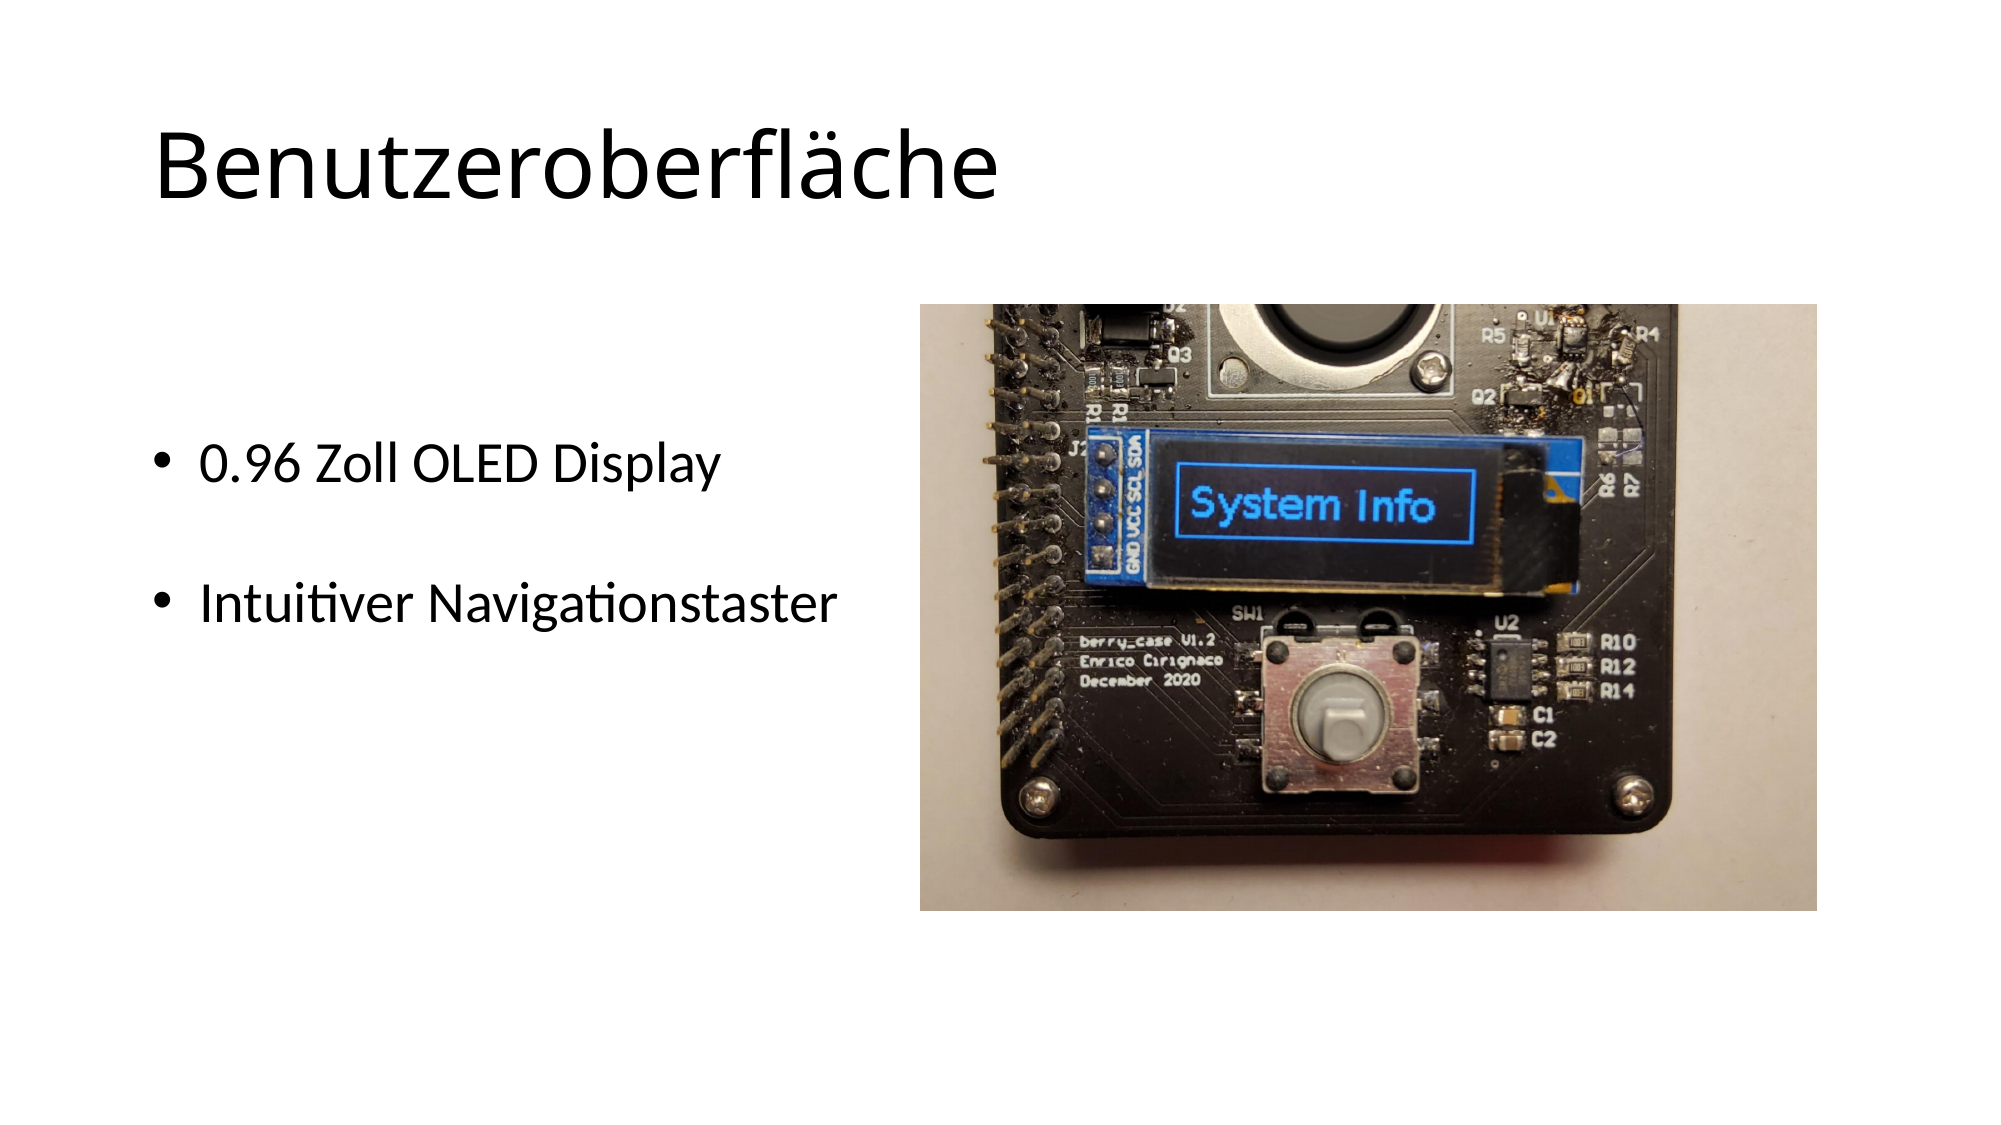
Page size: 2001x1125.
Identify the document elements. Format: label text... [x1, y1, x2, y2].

title Benutzeroberfläche [137, 59, 1863, 278]
text_box 0.96 Zoll OLED Display Intuitiver Navigationstaster [137, 416, 920, 642]
picture [920, 304, 1817, 911]
